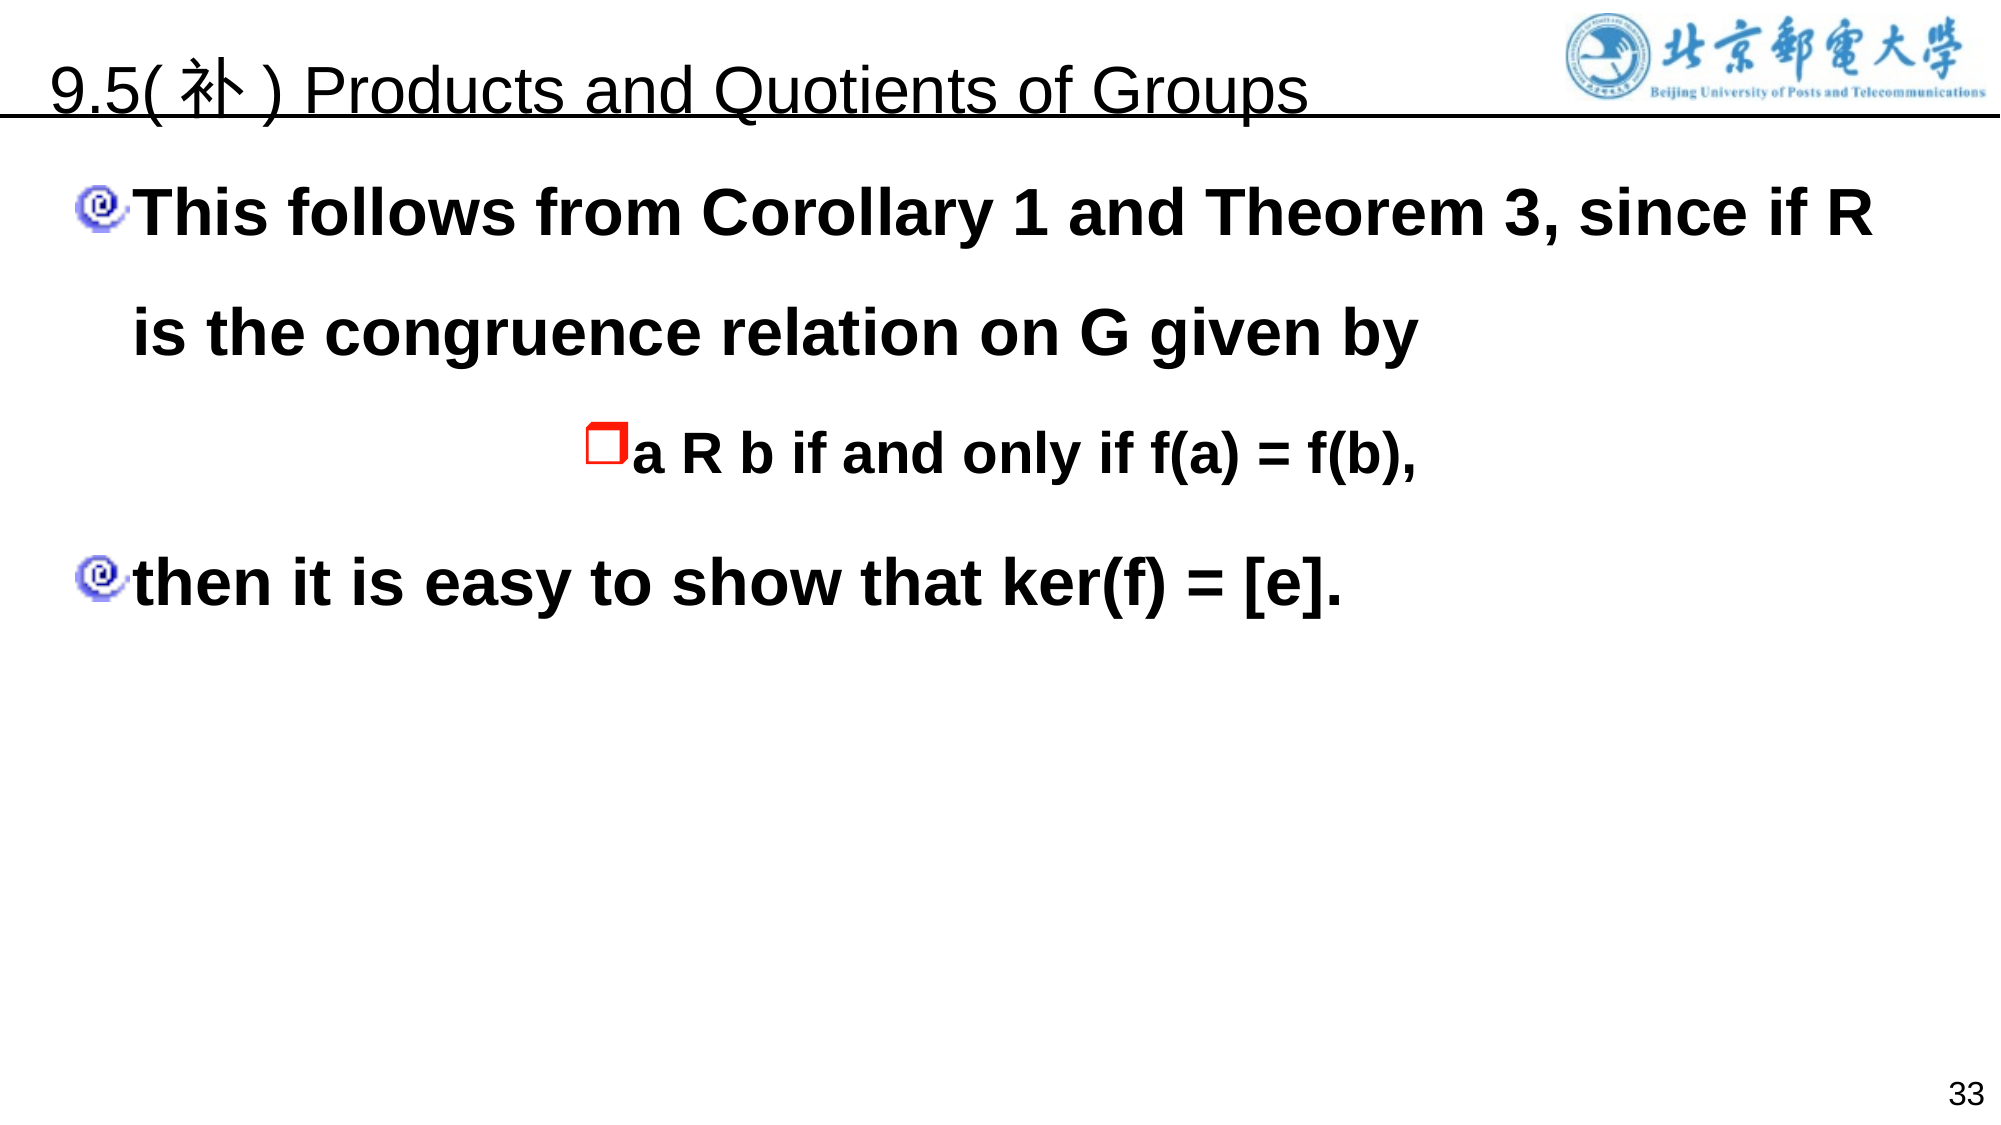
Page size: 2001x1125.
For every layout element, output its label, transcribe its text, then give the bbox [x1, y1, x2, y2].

picture [75, 185, 130, 233]
picture [1849, 13, 1988, 101]
text_box This follows from Corollary 1 and Theorem 3, since if R is the congruence relation on G given by a R b if and only if f(a) = f(b), then it is easy to show that ker(f) = [e]. [60, 121, 1939, 1125]
text_box 9.5(补) Products and Quotients of Groups [34, 0, 1849, 135]
picture [75, 555, 130, 602]
